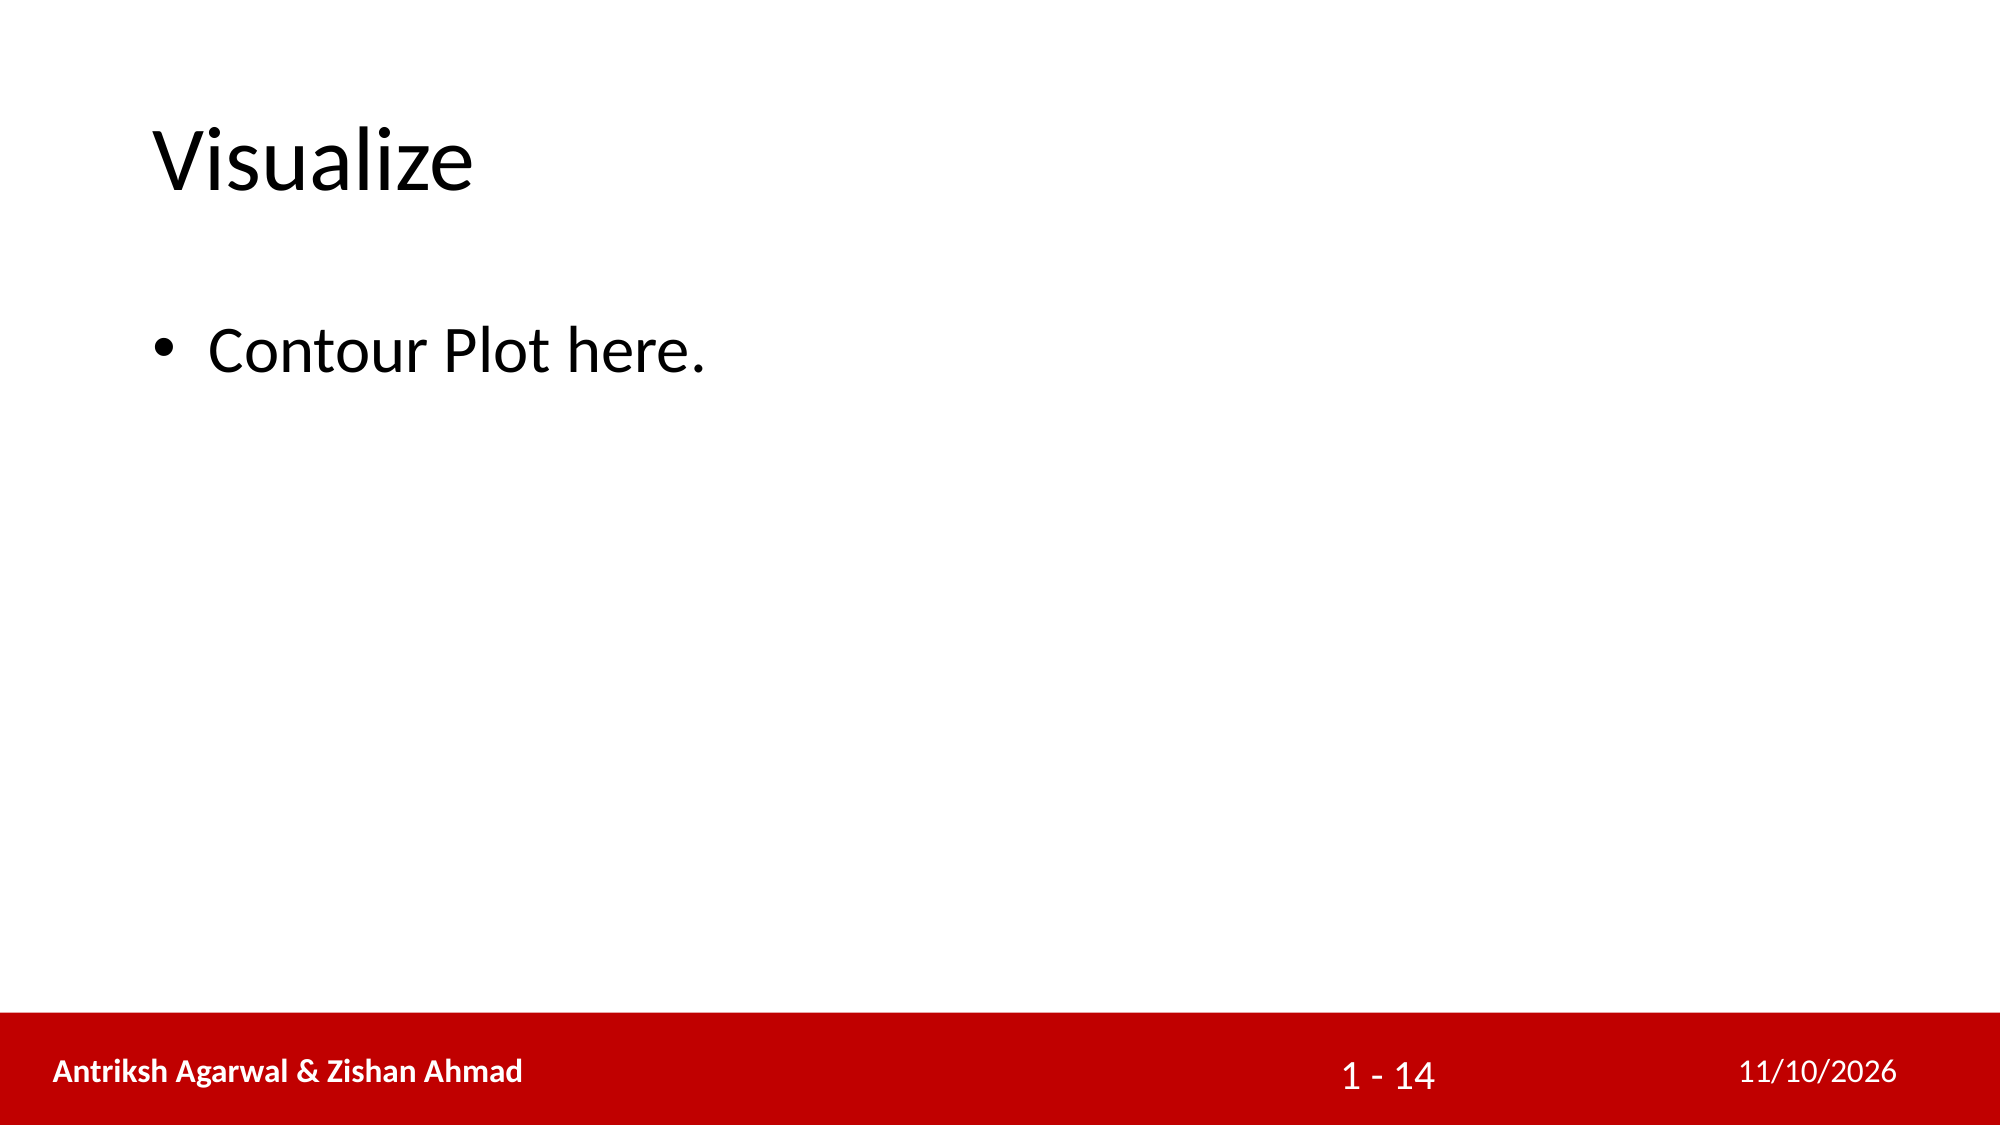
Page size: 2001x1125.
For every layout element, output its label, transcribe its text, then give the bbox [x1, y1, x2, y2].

title Visualize [137, 45, 1863, 263]
slide_number 1 - 14 [1325, 1042, 1863, 1103]
list Contour Plot here. [137, 298, 1863, 1013]
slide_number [1374, 1038, 1913, 1099]
footer Antriksh Agarwal & Zishan Ahmad [0, 1012, 2000, 1125]
